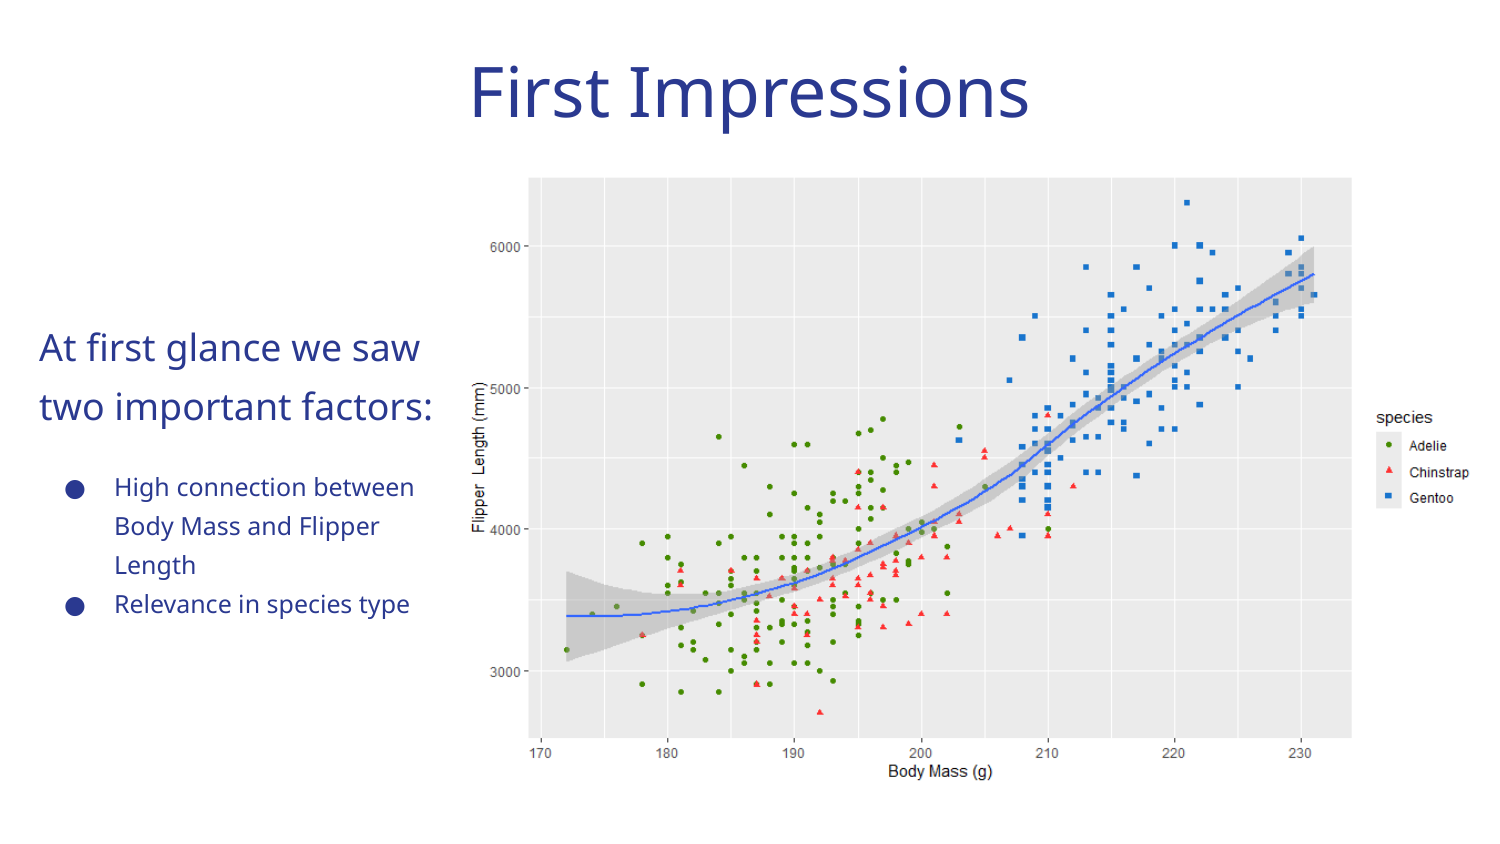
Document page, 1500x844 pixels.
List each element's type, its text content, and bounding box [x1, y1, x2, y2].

title First Impressions [323, 27, 1177, 154]
picture [462, 169, 1486, 788]
title At first glance we saw two important factors: High connection between Body Mass and Flipper Length Relevance in species type [24, 214, 457, 743]
